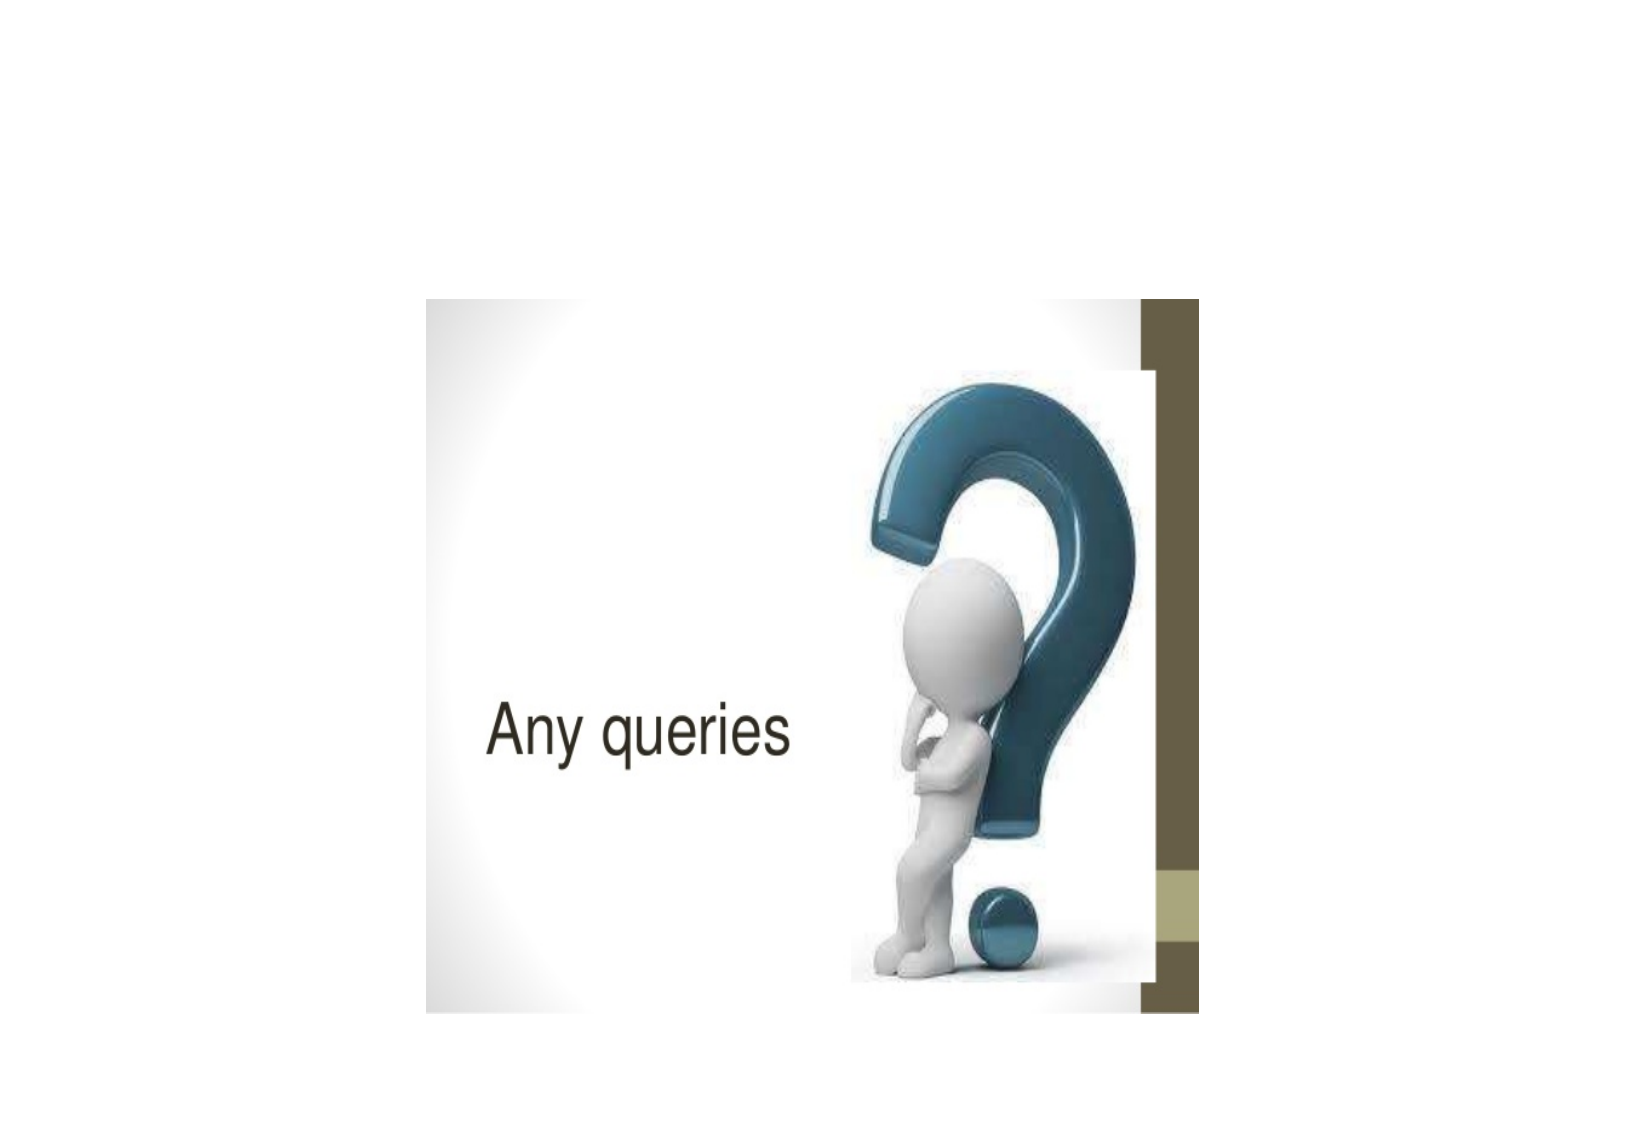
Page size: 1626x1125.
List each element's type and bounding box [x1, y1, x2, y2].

list [426, 299, 1199, 1014]
